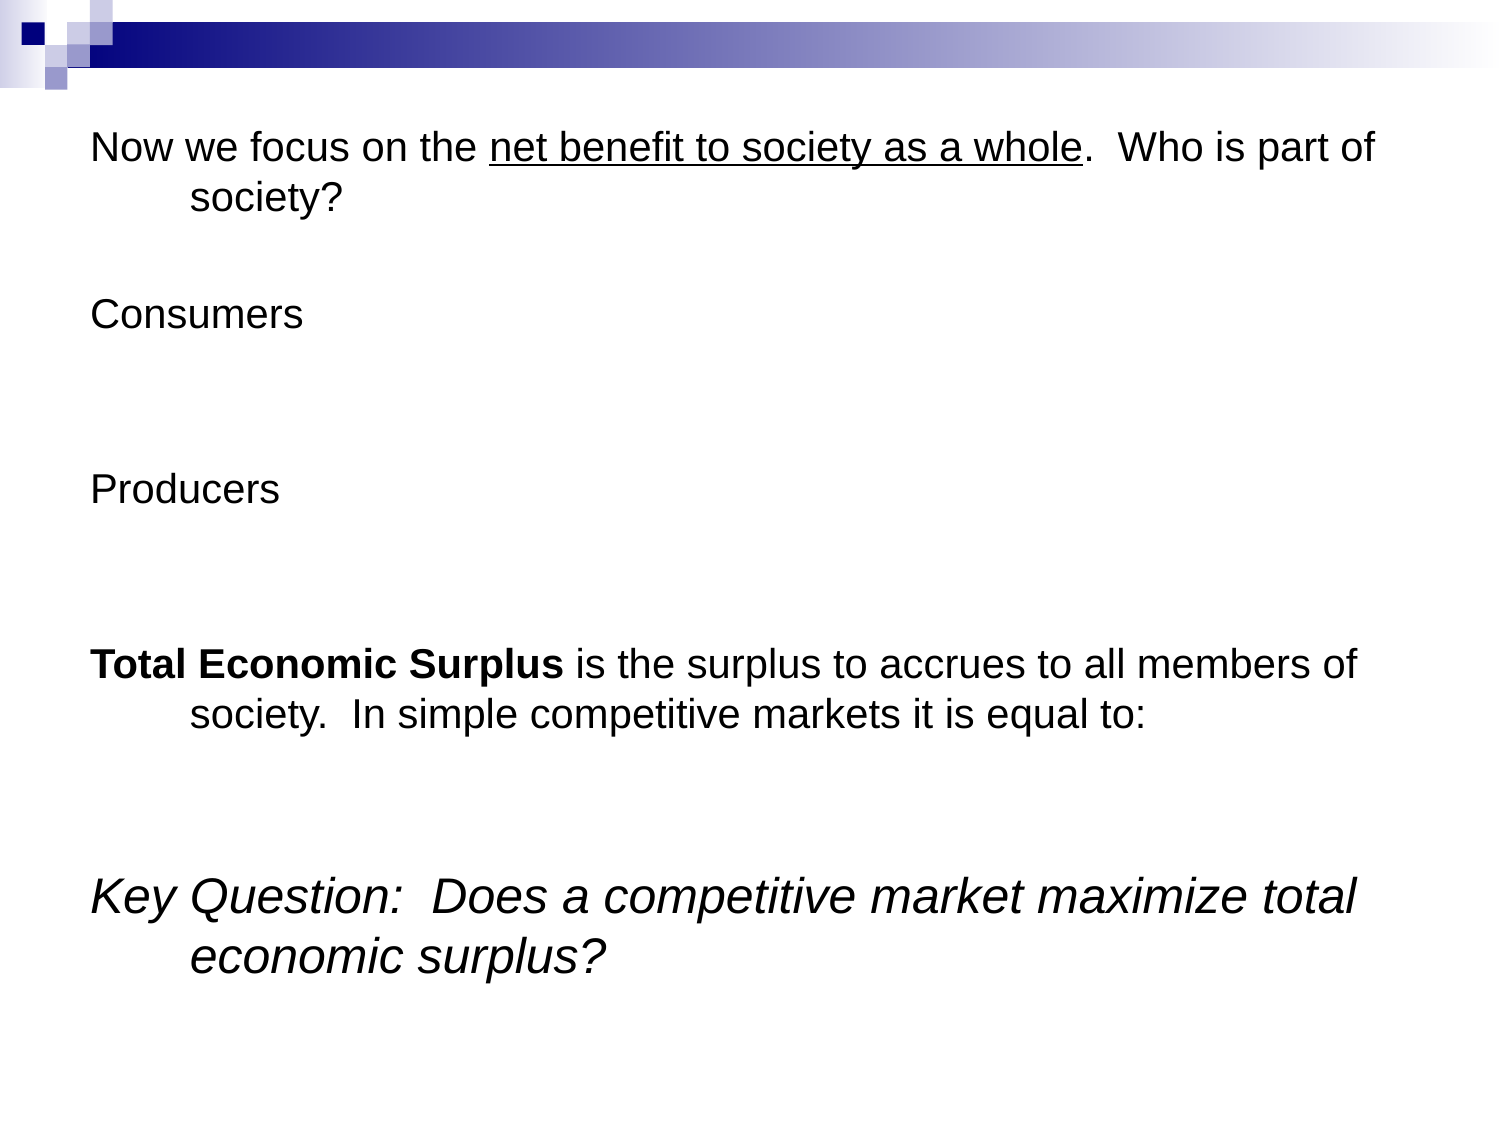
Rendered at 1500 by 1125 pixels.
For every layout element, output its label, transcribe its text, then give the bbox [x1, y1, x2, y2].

list Now we focus on the net benefit to society as a whole. Who is part of society? Consumers Producers Total Economic Surplus is the surplus to accrues to all members of society. In simple competitive markets it is equal to: Key Question: Does a competitive market maximize total economic surplus? [75, 112, 1425, 1063]
